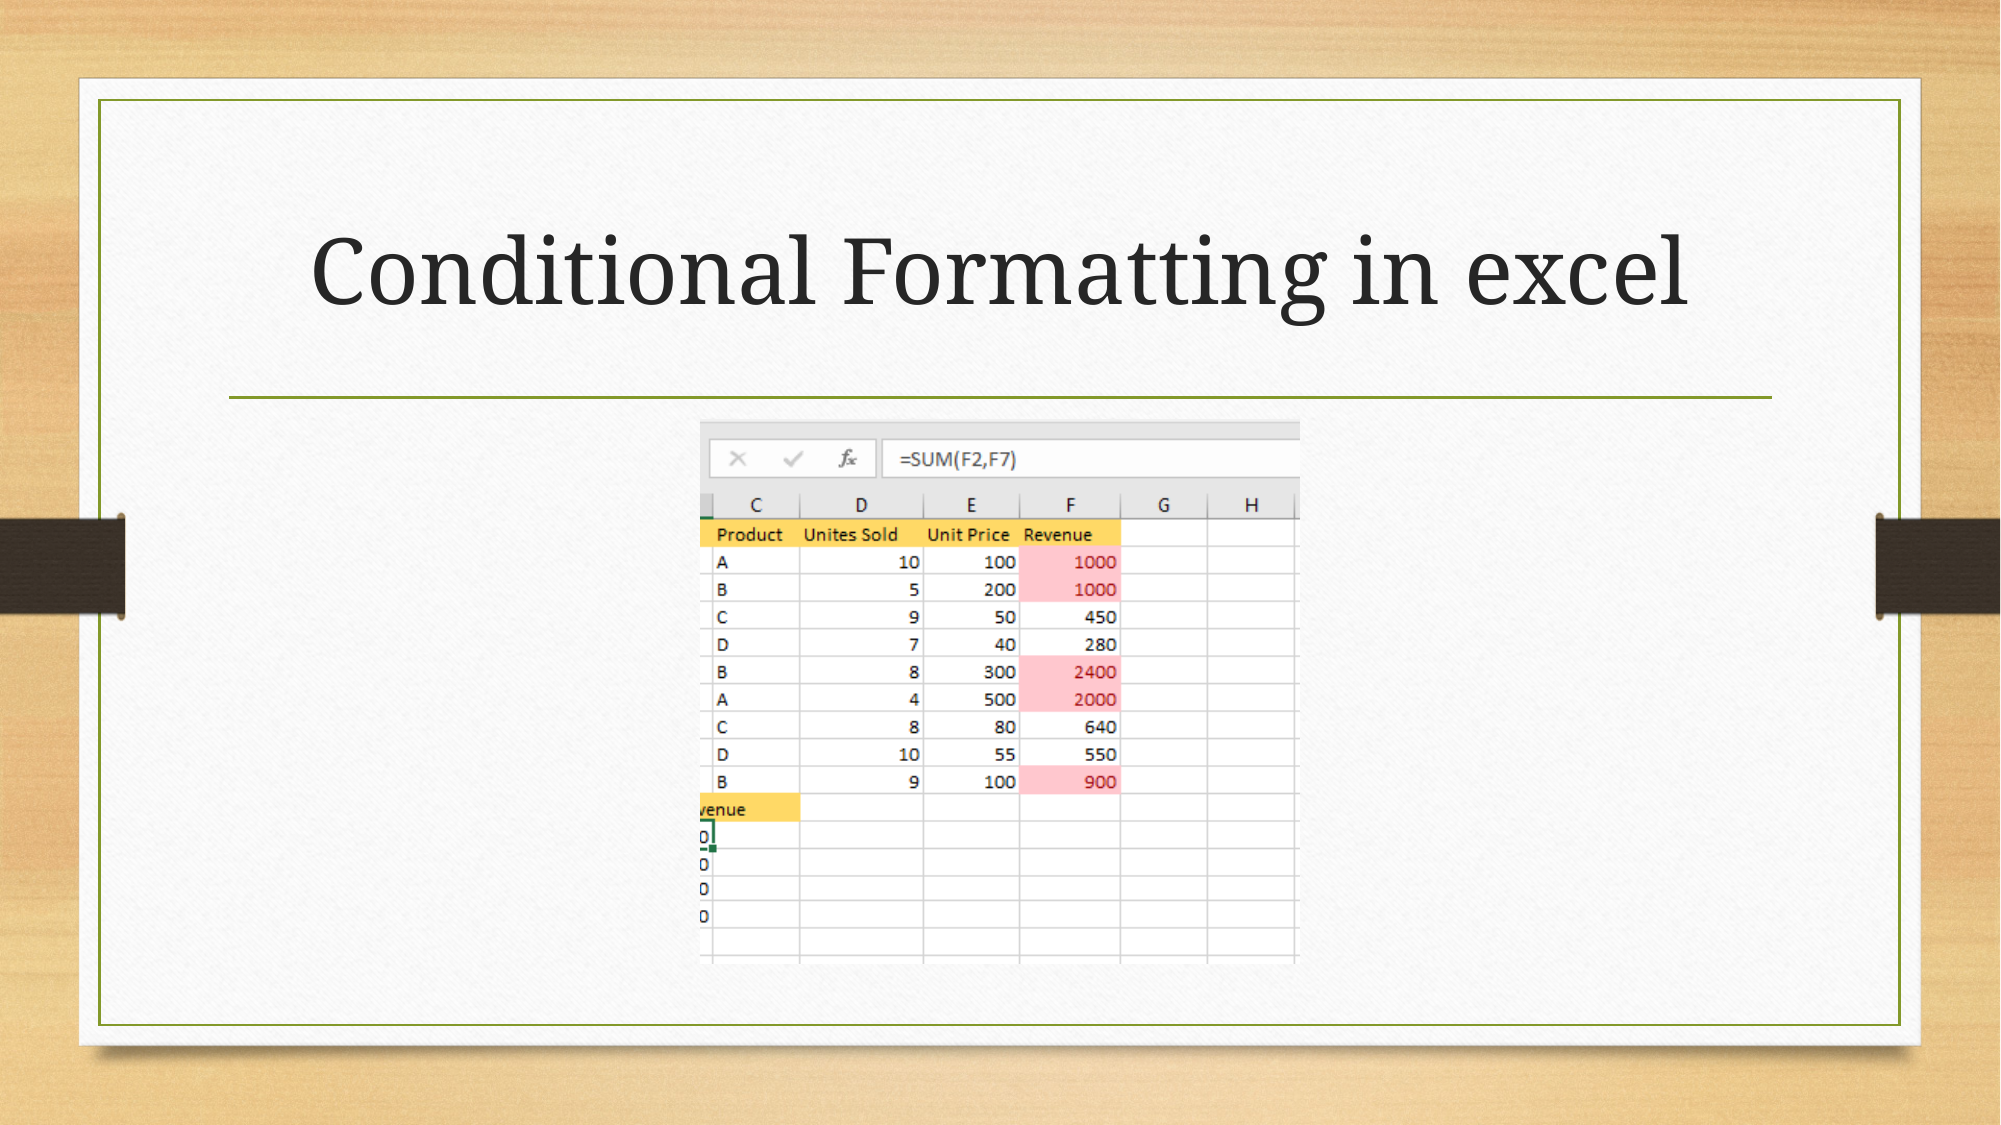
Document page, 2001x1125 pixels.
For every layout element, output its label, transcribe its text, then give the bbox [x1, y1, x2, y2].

title Conditional Formatting in excel [212, 161, 1788, 375]
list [700, 419, 1300, 964]
picture [0, 0, 2001, 1125]
